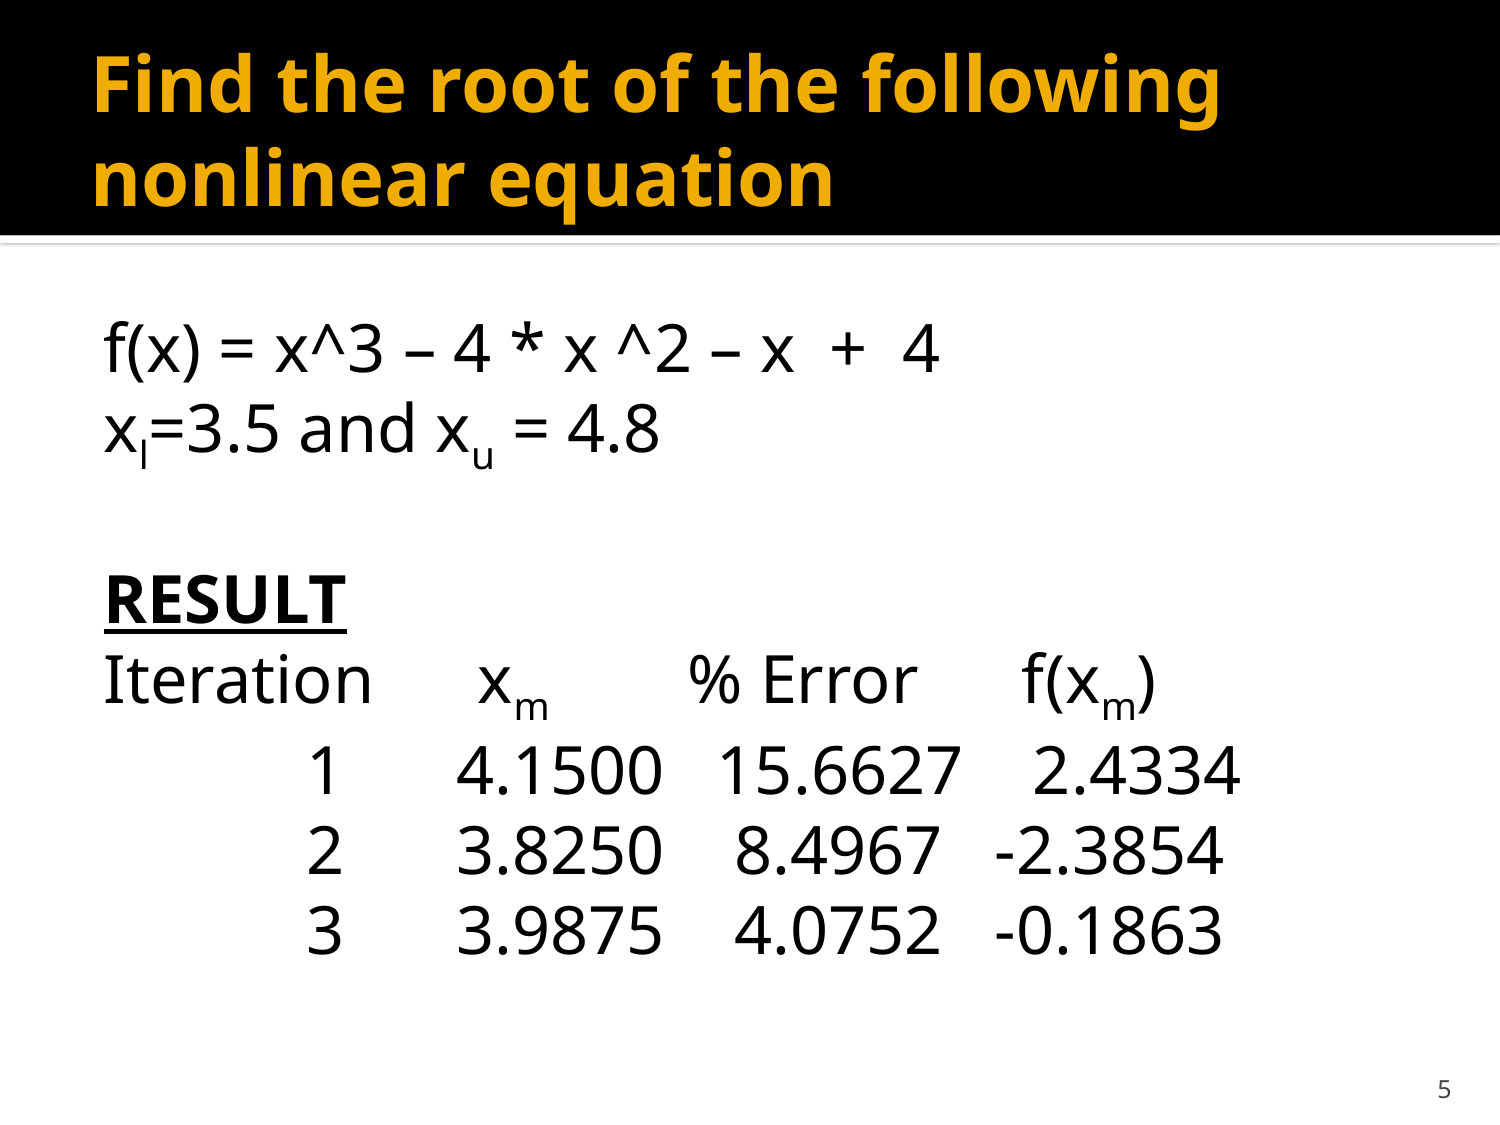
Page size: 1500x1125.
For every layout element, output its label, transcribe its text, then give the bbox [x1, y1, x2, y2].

slide_number 5 [1345, 1062, 1467, 1108]
list f(x) = x^3 – 4 * x ^2 – x + 4 xl=3.5 and xu = 4.8 RESULT Iteration xm % Error f(xm) 1 4.1500 15.6627 2.4334 2 3.8250 8.4967 -2.3854 3 3.9875 4.0752 -0.1863 [75, 291, 1425, 1050]
title Find the root of the following nonlinear equation [75, 25, 1425, 231]
